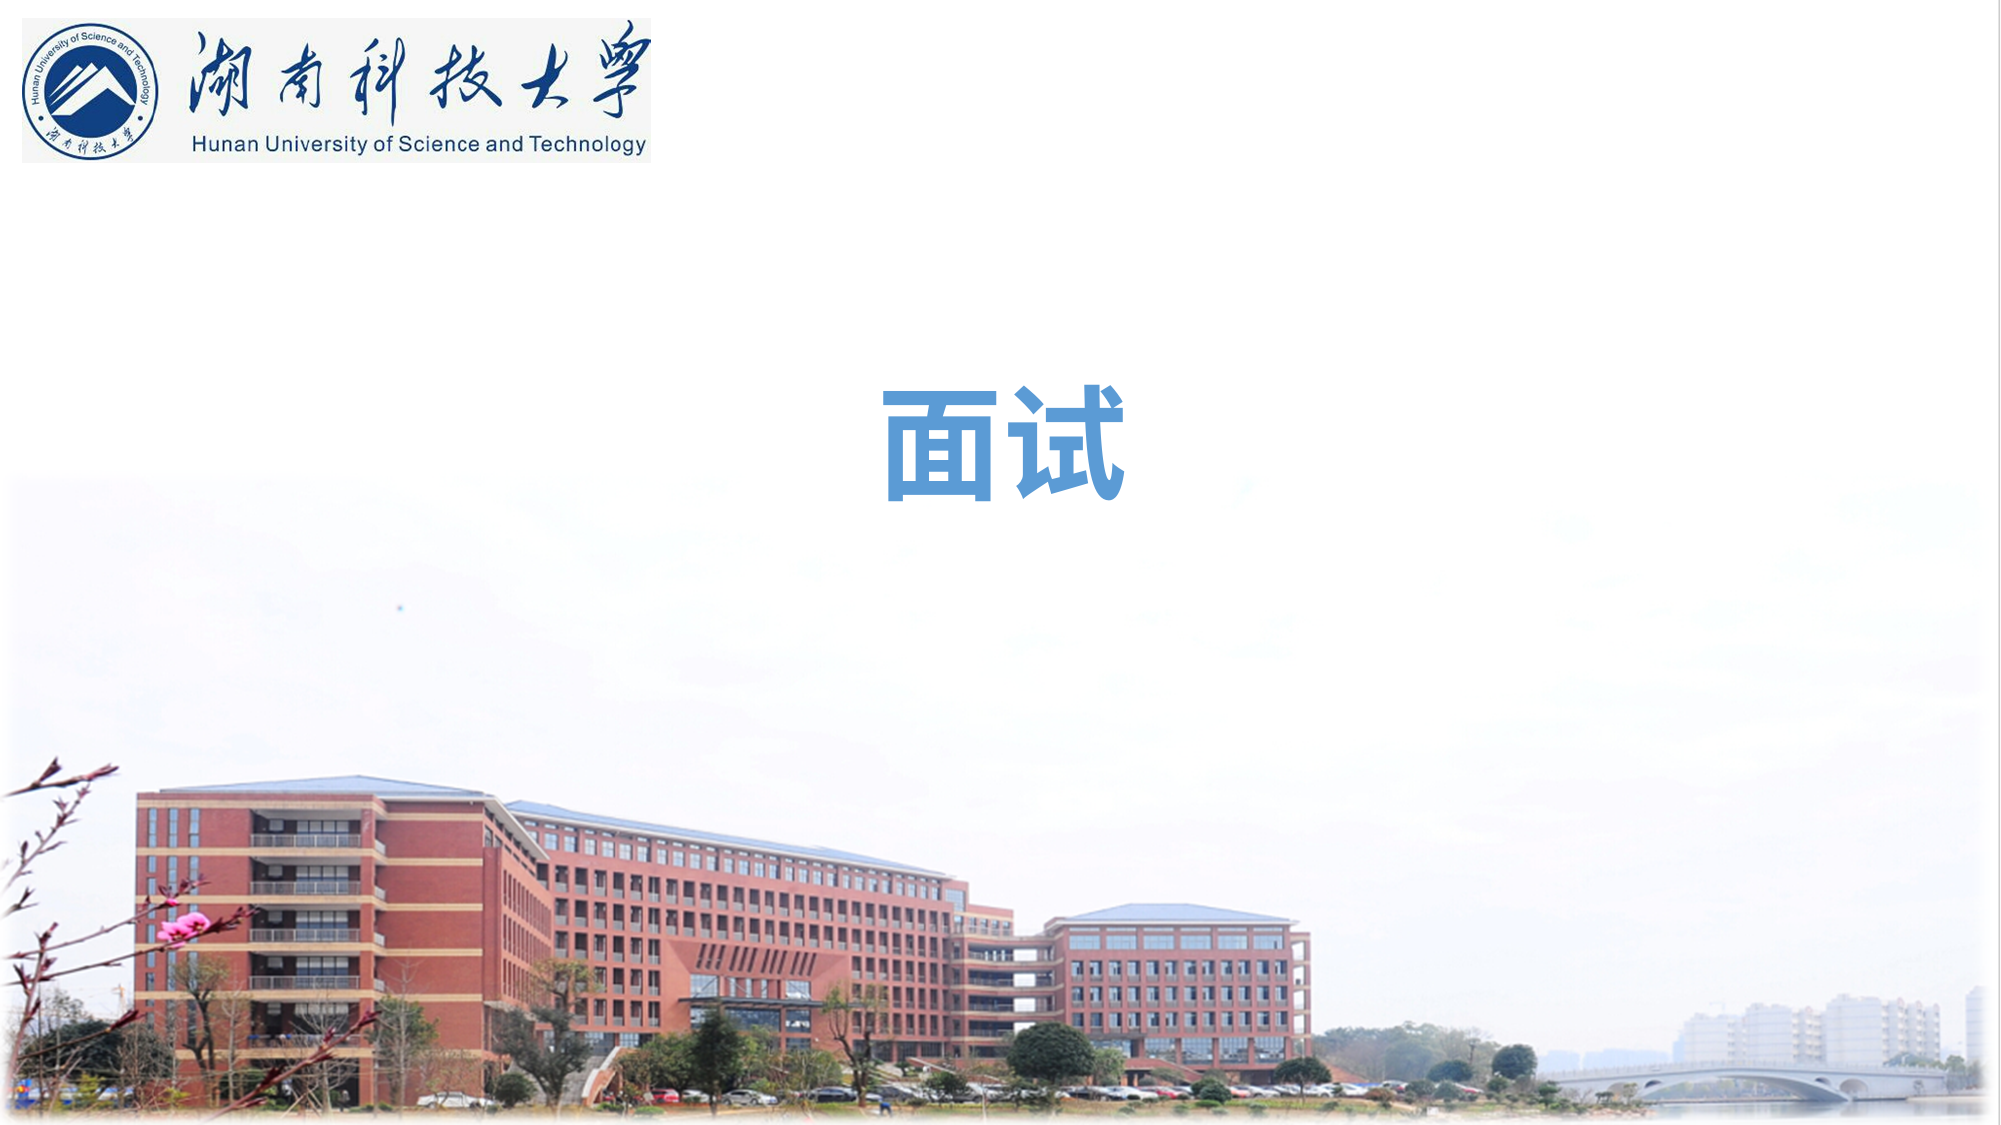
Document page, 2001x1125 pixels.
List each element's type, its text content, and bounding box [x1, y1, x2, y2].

text_box 面试 [340, 313, 1665, 523]
picture [0, 0, 2001, 1125]
